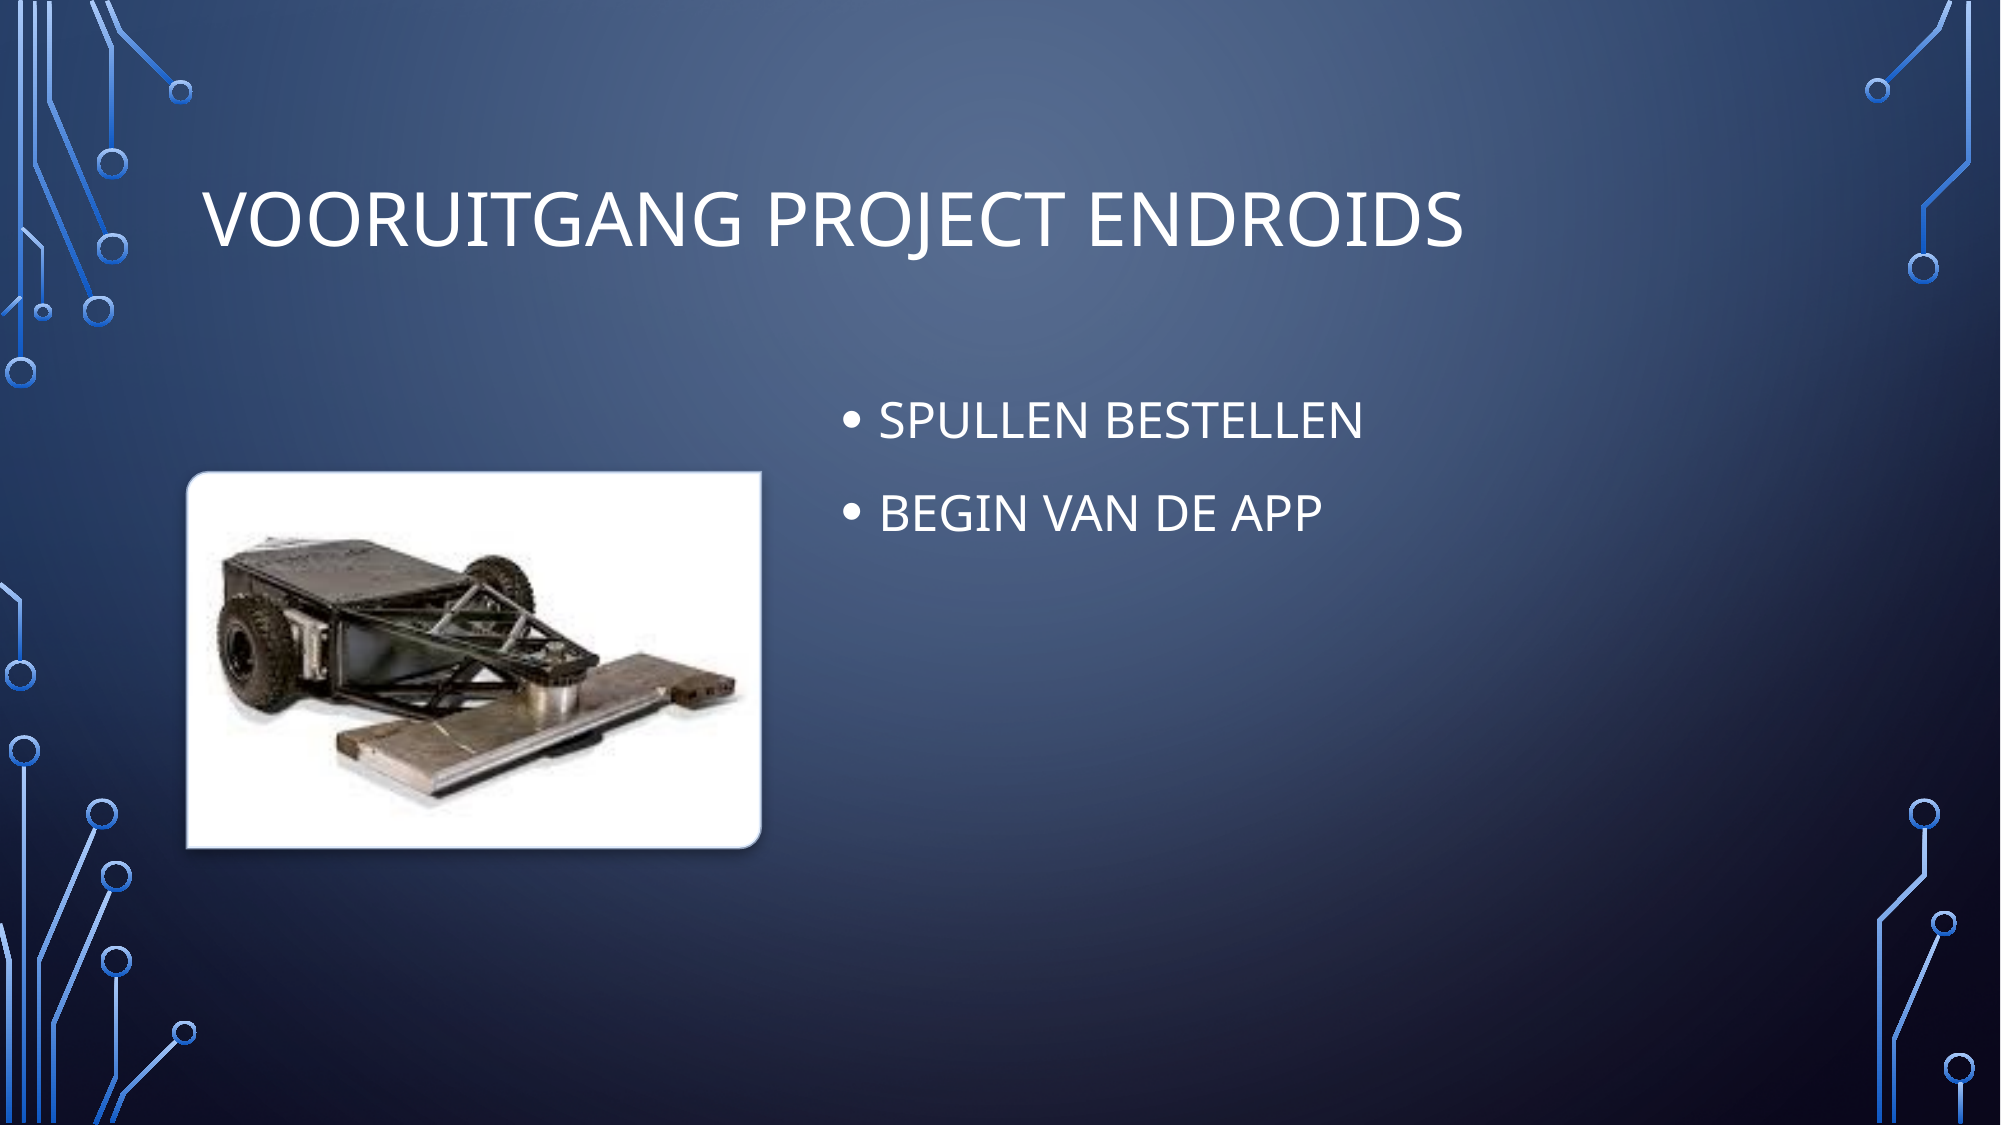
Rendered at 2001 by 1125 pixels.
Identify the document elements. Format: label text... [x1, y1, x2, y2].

title Vooruitgang project Endroids [187, 101, 1813, 344]
picture [186, 472, 761, 849]
list Spullen Bestellen Begin van de app [825, 369, 1813, 950]
